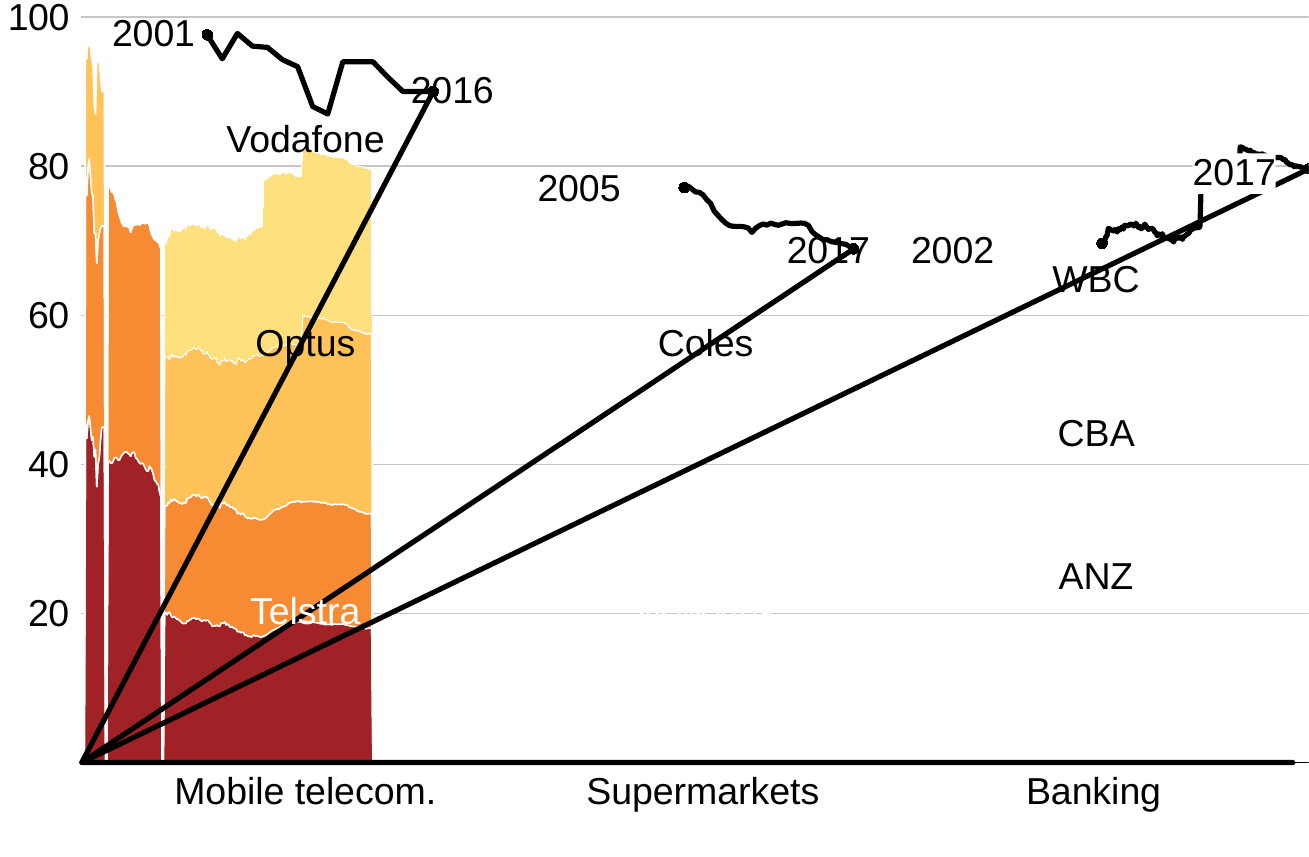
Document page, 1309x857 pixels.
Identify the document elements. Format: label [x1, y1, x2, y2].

chart [0, 0, 1309, 802]
